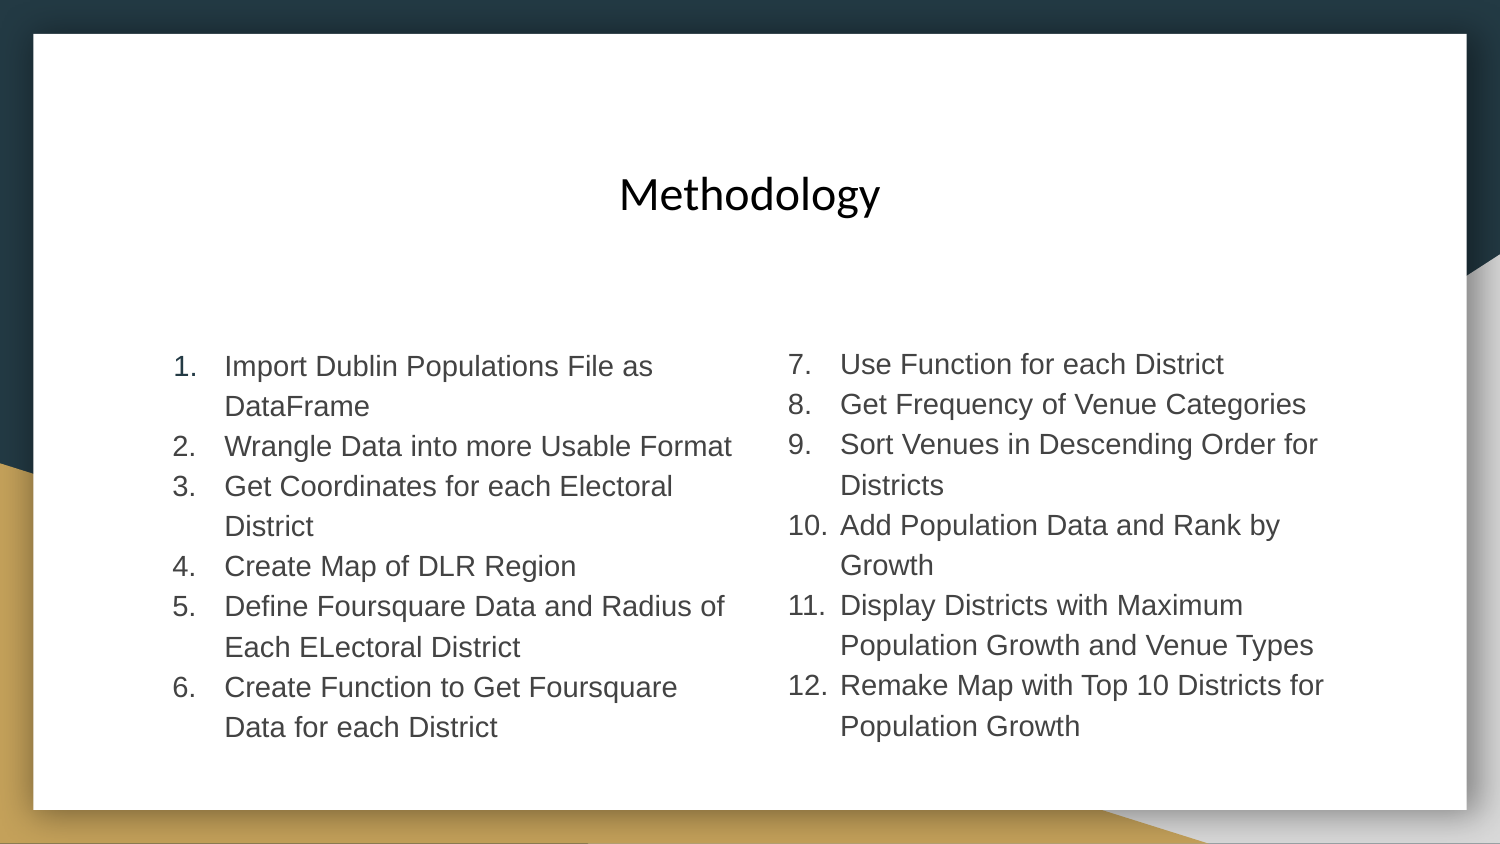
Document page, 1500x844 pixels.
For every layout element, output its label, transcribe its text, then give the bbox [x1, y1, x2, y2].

text_box Use Function for each District Get Frequency of Venue Categories Sort Venues in Descending Order for Districts Add Population Data and Rank by Growth Display Districts with Maximum Population Growth and Venue Types Remake Map with Top 10 Districts for Population Growth [749, 325, 1393, 730]
list Import Dublin Populations File as DataFrame Wrangle Data into more Usable Format Get Coordinates for each Electoral District Create Map of DLR Region Define Foursquare Data and Radius of Each ELectoral District Create Function to Get Foursquare Data for each District [134, 326, 749, 729]
title Methodology [134, 138, 1366, 296]
